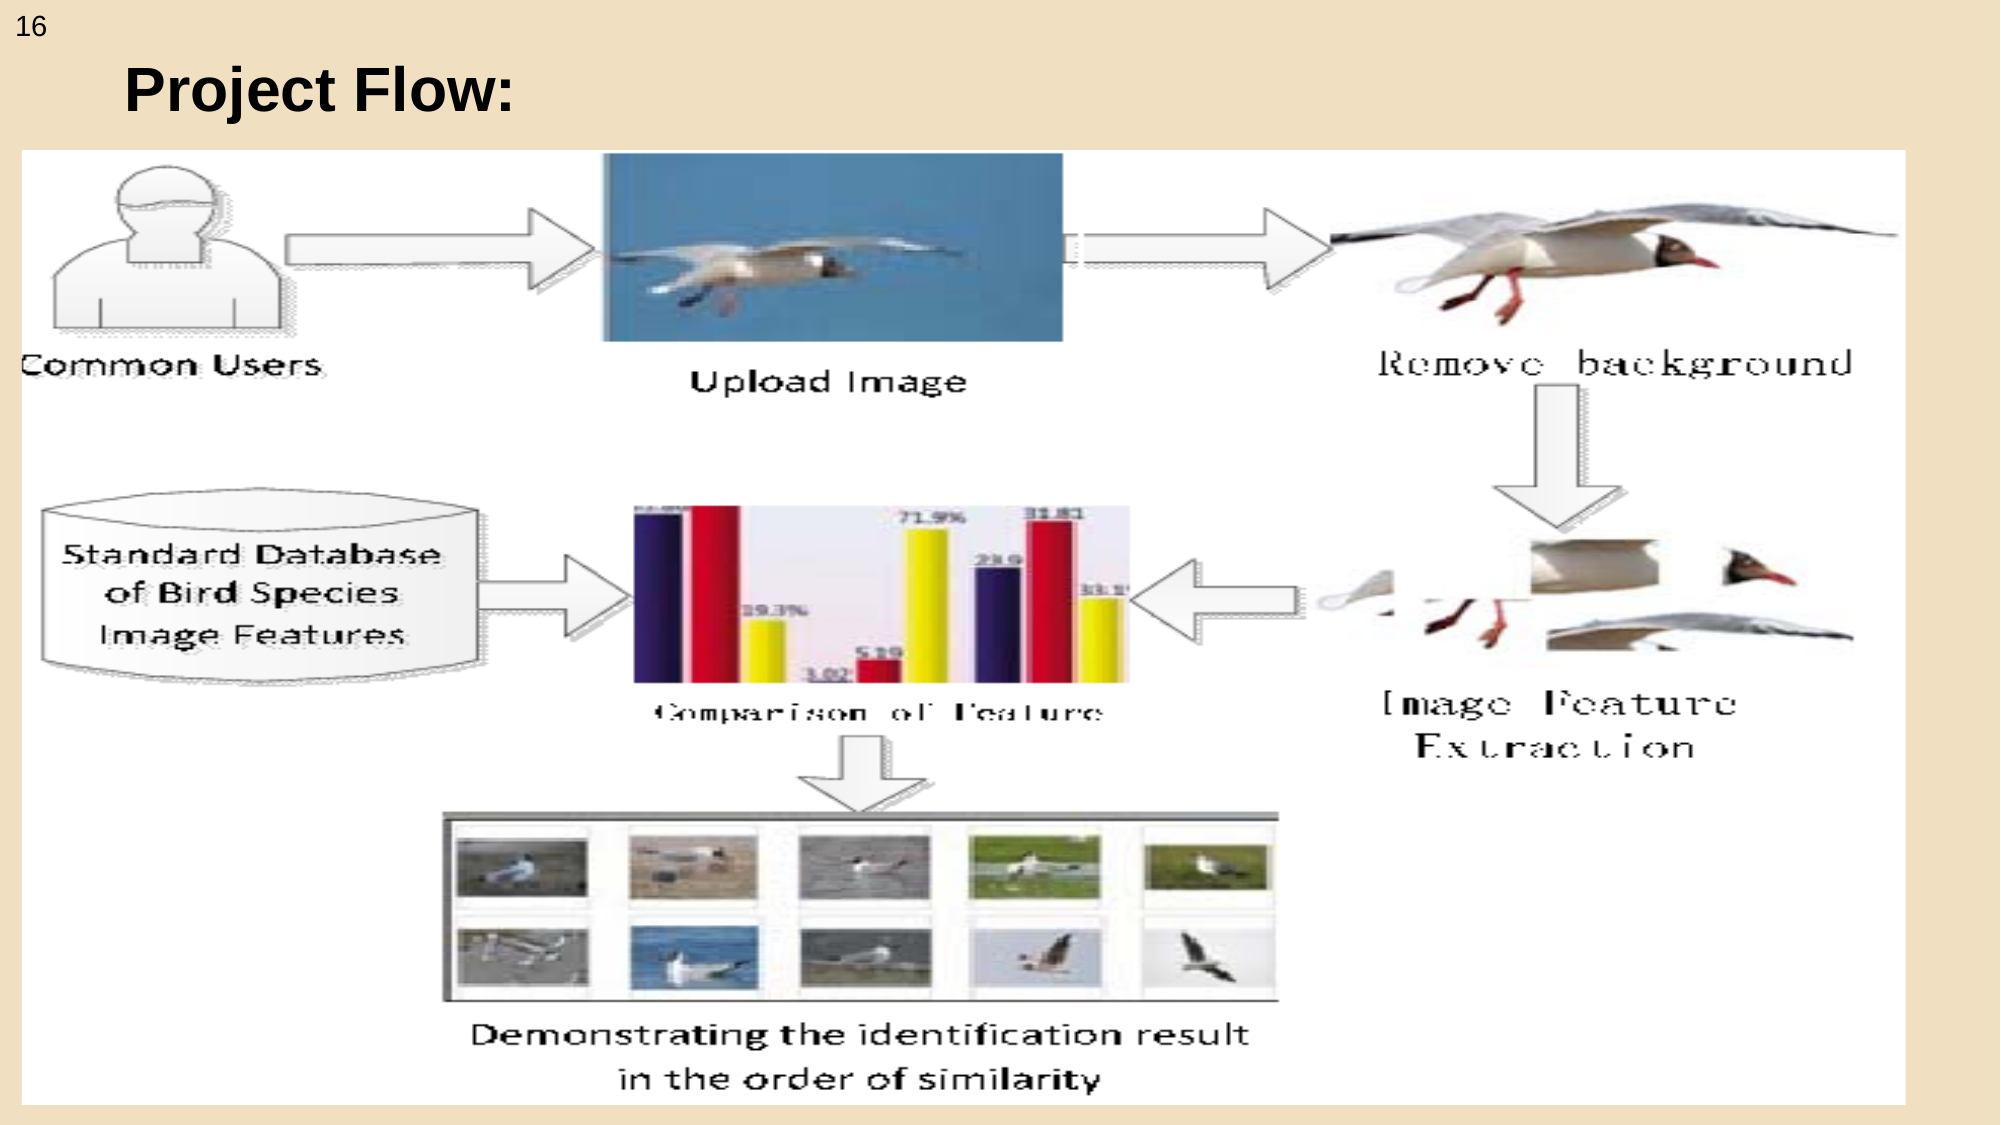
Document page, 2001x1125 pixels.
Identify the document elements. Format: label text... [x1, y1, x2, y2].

text_box Project Flow: [109, 34, 1480, 140]
picture [21, 150, 1906, 1105]
slide_number ‹#› [0, 0, 493, 493]
